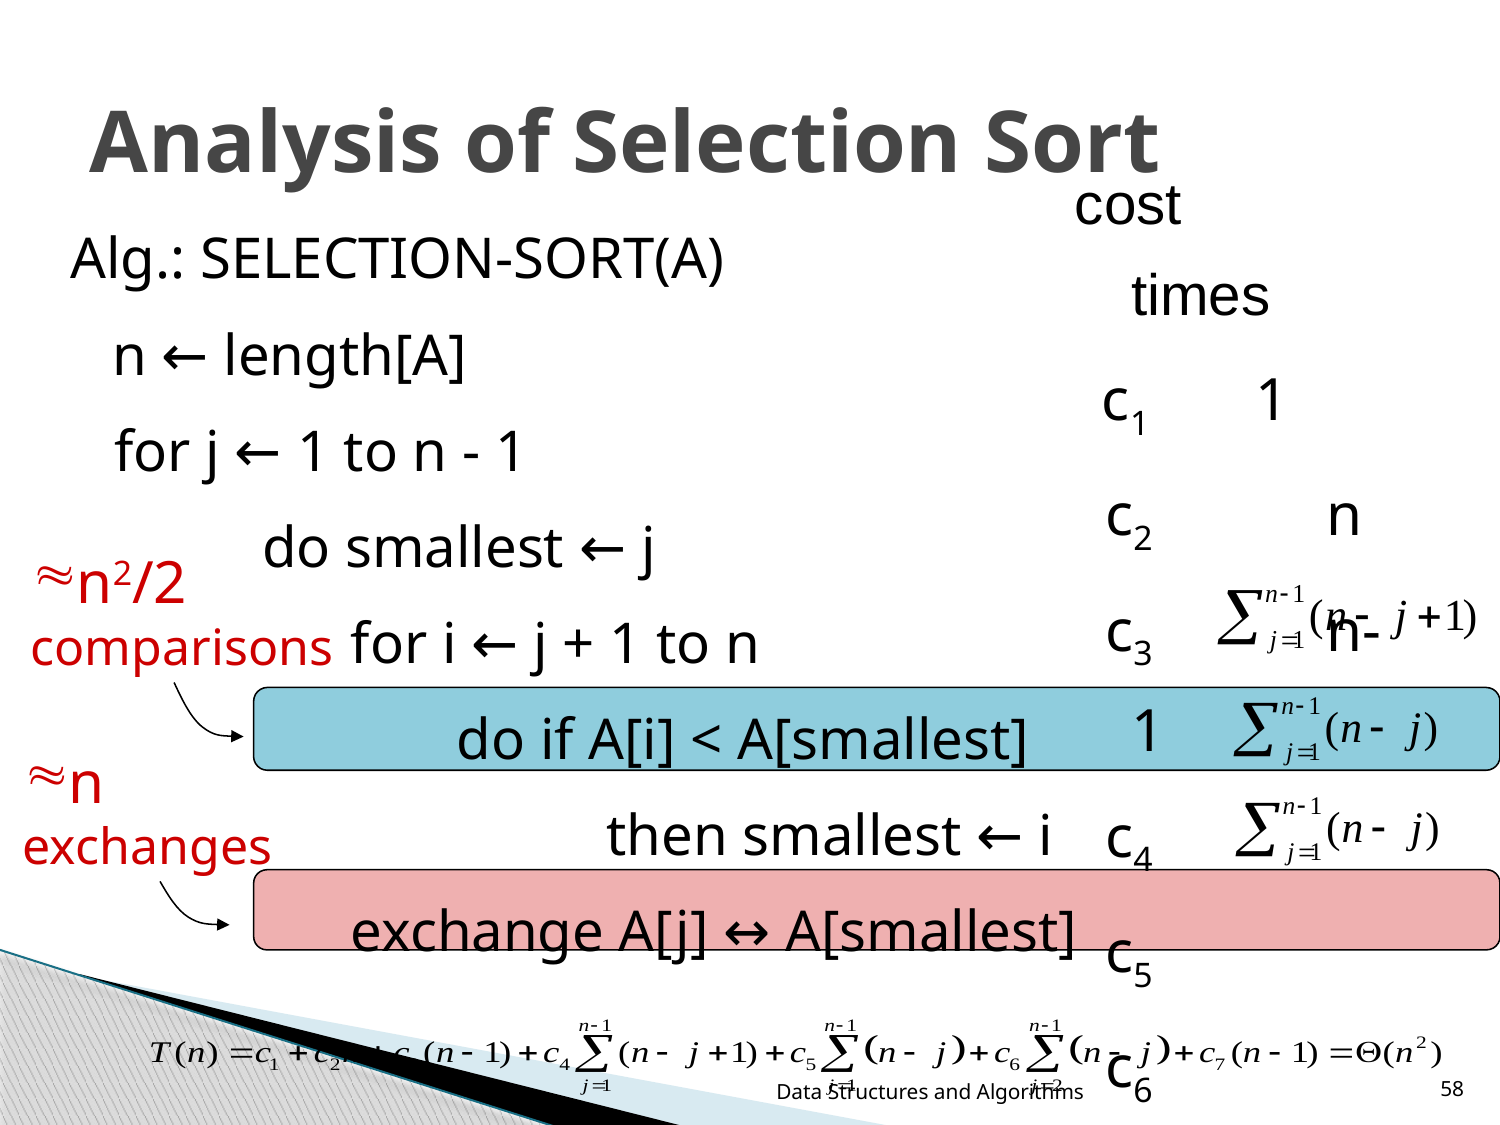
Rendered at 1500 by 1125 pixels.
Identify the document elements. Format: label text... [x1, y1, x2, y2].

title Analysis of Selection Sort [75, 45, 1425, 233]
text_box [145, 1011, 1451, 1101]
text_box [1447, 687, 1500, 771]
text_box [1227, 687, 1447, 775]
text_box [1411, 869, 1500, 950]
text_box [25, 537, 339, 737]
list Alg.: SELECTION-SORT(A) n ← length[A] for j ← 1 to n - 1 do smallest ← j for i ← j + 1 to n do if A[i] < A[smallest] then smallest ← i exchange A[j] ↔ A[smallest] [37, 194, 1388, 1076]
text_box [1228, 787, 1448, 875]
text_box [11, 737, 284, 926]
slide_number 58 [1446, 1051, 1479, 1112]
text_box cost times c1 1 c2 n c3 n-1 c4 c5 c6 c7 n-1 [1060, 137, 1411, 1006]
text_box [1210, 574, 1485, 664]
